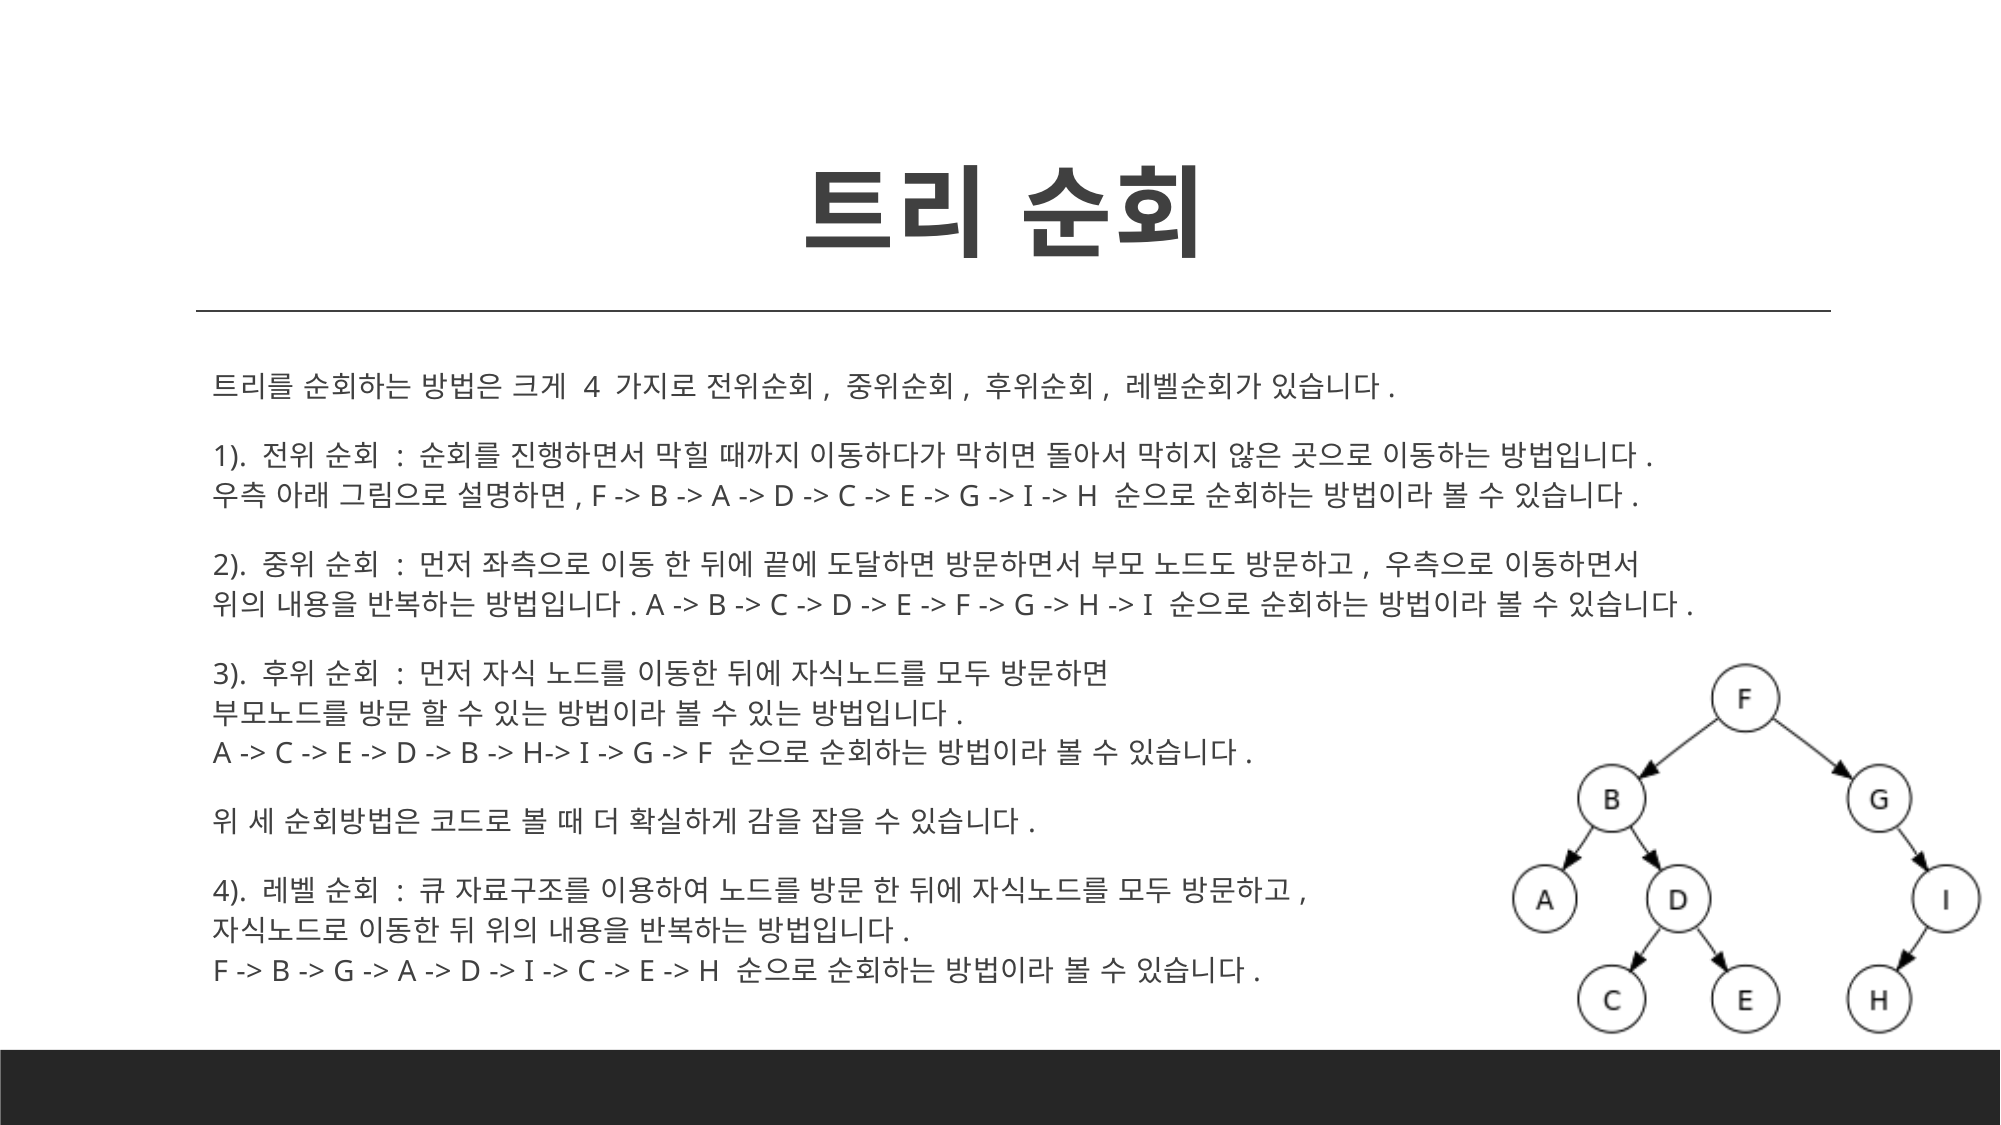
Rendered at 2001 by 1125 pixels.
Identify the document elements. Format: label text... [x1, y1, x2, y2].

list 트리를 순회하는 방법은 크게 4 가지로 전위순회, 중위순회, 후위순회, 레벨순회가 있습니다. 1). 전위 순회 : 순회를 진행하면서 막힐 때까지 이동하다가 막히면 돌아서 막히지 않은 곳으로 이동하는 방법입니다. 우측 아래 그림으로 설명하면, F -> B -> A -> D -> C -> E -> G -> I -> H 순으로 순회하는 방법이라 볼 수 있습니다. 2). 중위 순회 : 먼저 좌측으로 이동 한 뒤에 끝에 도달하면 방문하면서 부모 노드도 방문하고, 우측으로 이동하면서 위의 내용을 반복하는 방법입니다. A -> B -> C -> D -> E -> F -> G -> H -> I 순으로 순회하는 방법이라 볼 수 있습니다. 3). 후위 순회 : 먼저 자식 노드를 이동한 뒤에 자식노드를 모두 방문하면 부모노드를 방문 할 수 있는 방법이라 볼 수 있는 방법입니다. A -> C -> E -> D -> B -> H-> I -> G -> F 순으로 순회하는 방법이라 볼 수 있습니다. 위 세 순회방법은 코드로 볼 때 더 확실하게 감을 잡을 수 있습니다. 4). 레벨 순회 : 큐 자료구조를 이용하여 노드를 방문 한 뒤에 자식노드를 모두 방문하고, 자식노드로 이동한 뒤 위의 내용을 반복하는 방법입니다. F -> B -> G -> A -> D -> I -> C -> E -> H 순으로 순회하는 방법이라 볼 수 있습니다. [180, 345, 1830, 998]
title 트리 순회 [180, 47, 1830, 285]
picture [1499, 653, 1993, 1047]
